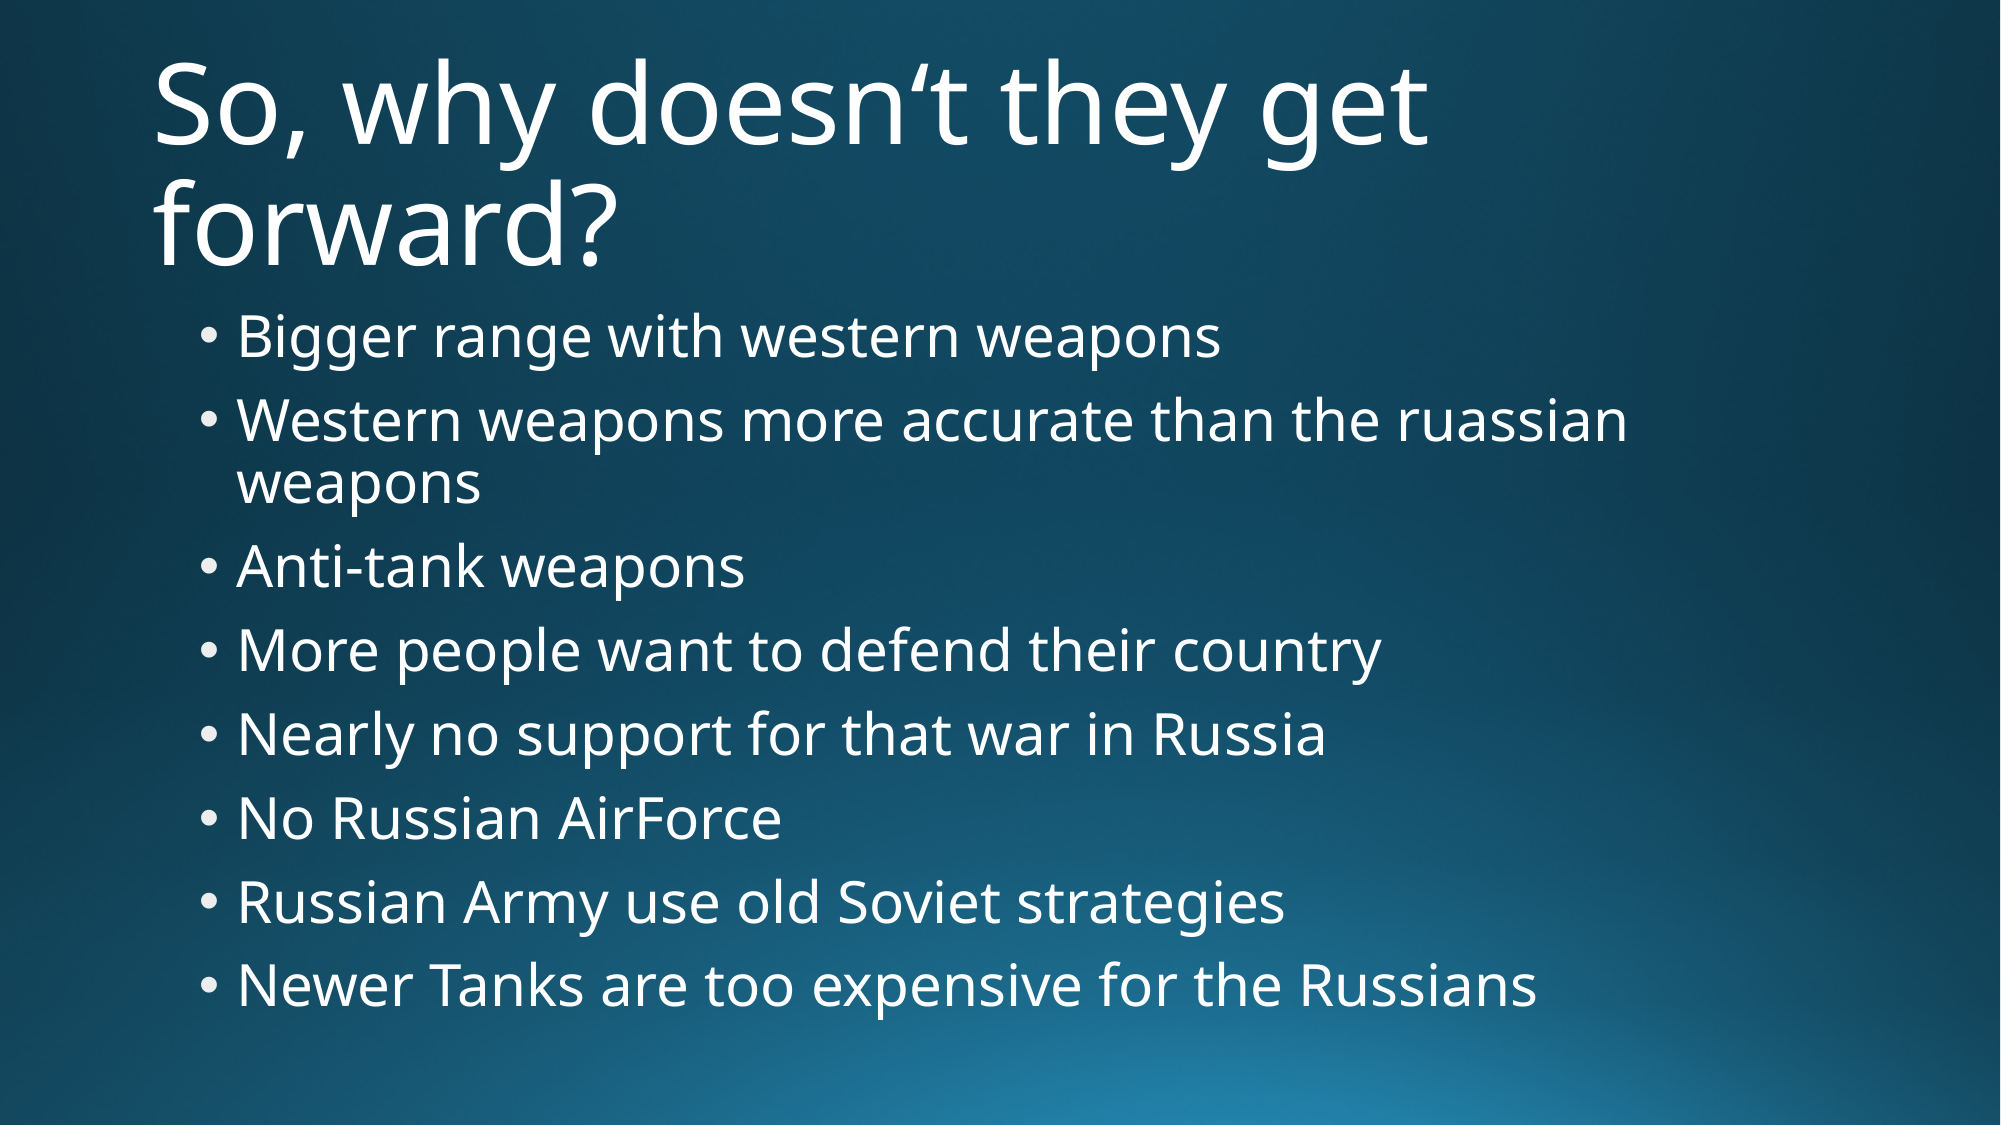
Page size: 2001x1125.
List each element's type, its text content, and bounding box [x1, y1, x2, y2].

picture [0, 0, 2001, 1125]
list Bigger range with western weapons Western weapons more accurate than the ruassian weapons Anti-tank weapons More people want to defend their country Nearly no support for that war in Russia No Russian AirForce Russian Army use old Soviet strategies Newer Tanks are too expensive for the Russians [183, 299, 1863, 1014]
title So, why doesn‘t they get forward? [137, 59, 1863, 278]
